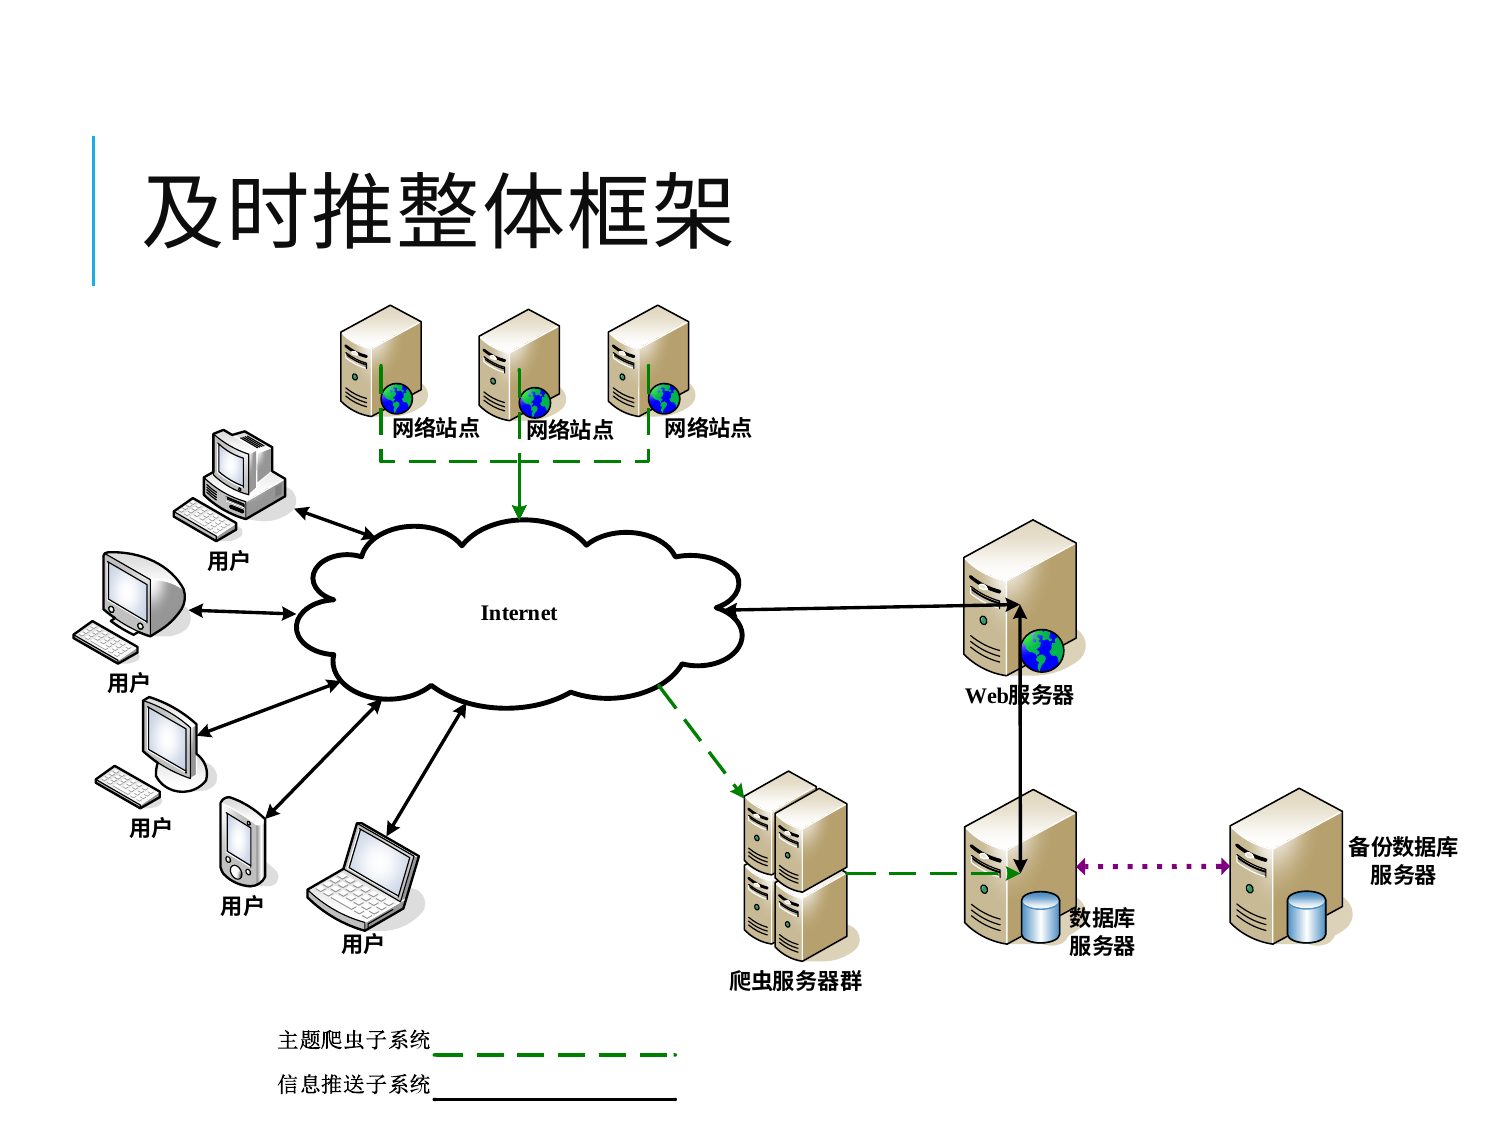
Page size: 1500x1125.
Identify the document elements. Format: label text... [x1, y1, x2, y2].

title 及时推整体框架 [126, 96, 1322, 297]
picture [70, 302, 1471, 1107]
